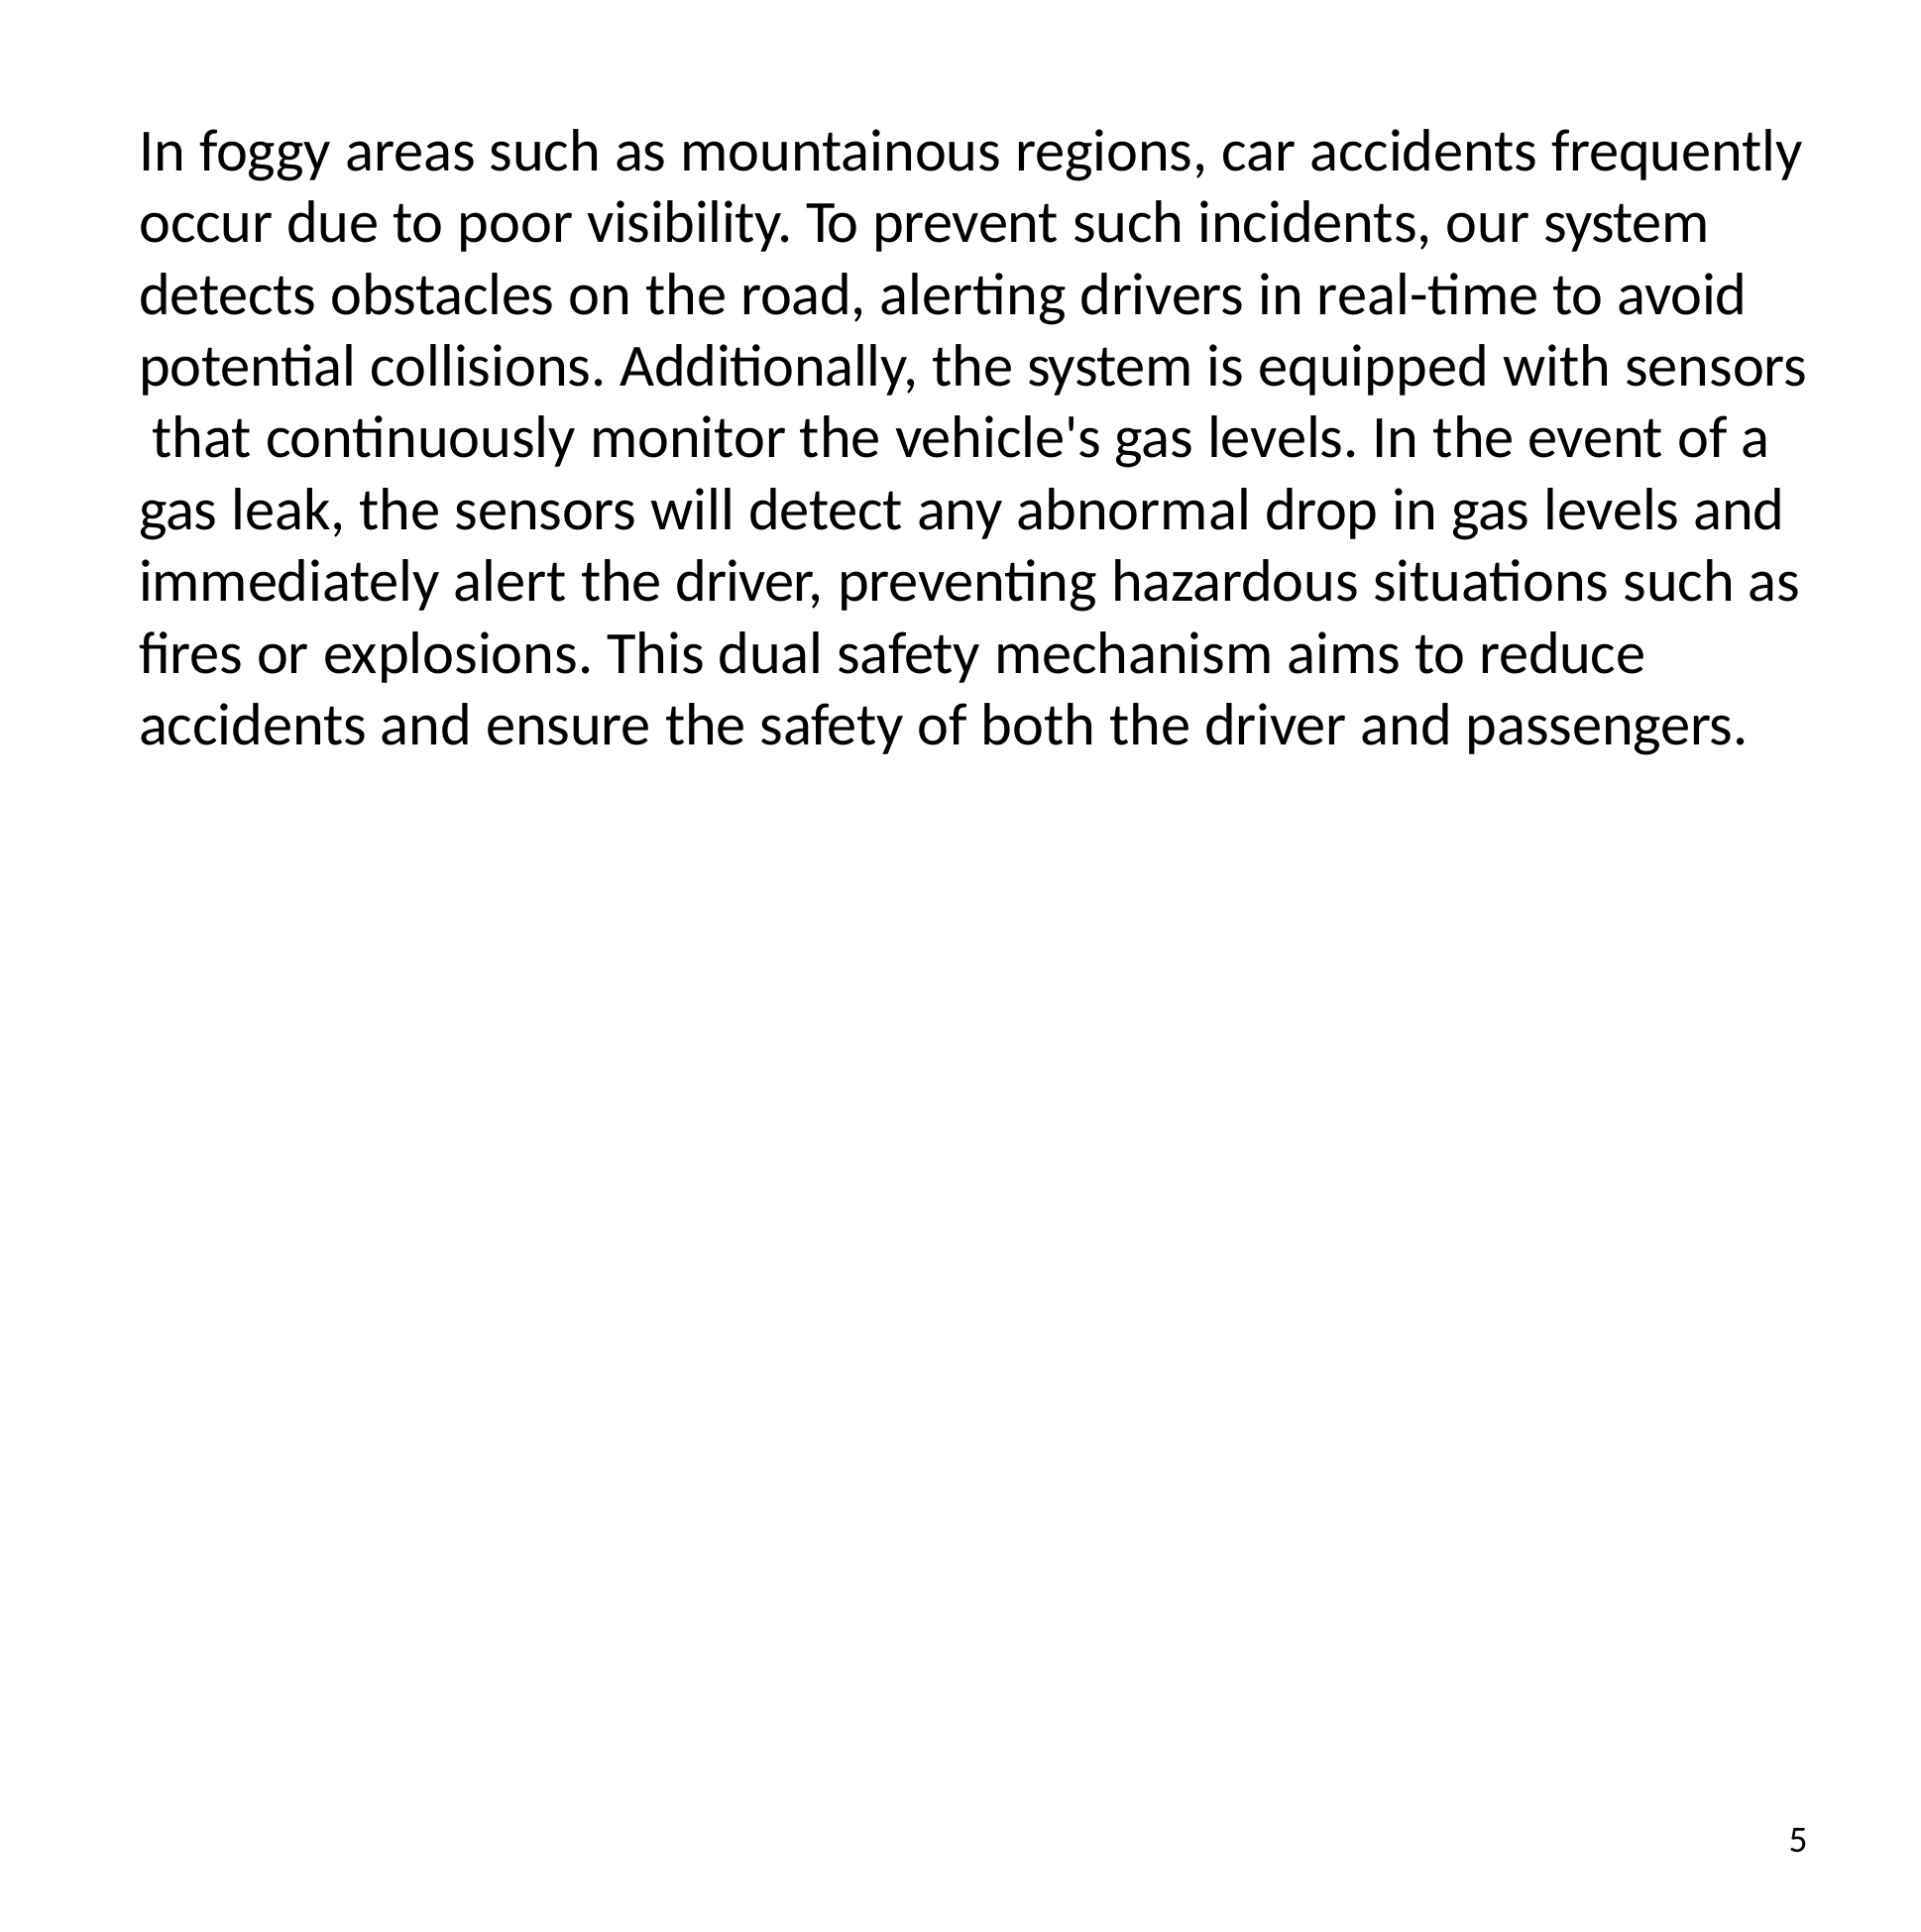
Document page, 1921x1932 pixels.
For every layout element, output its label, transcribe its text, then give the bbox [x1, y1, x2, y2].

text_box 5 [1786, 1812, 1810, 1860]
text_box In foggy areas such as mountainous regions, car accidents frequently occur due to poor visibility. To prevent such incidents, our system detects obstacles on the road, alerting drivers in real-time to avoid potential collisions. Additionally, the system is equipped with sensors that continuously monitor the vehicle's gas levels. In the event of a gas leak, the sensors will detect any abnormal drop in gas levels and immediately alert the driver, preventing hazardous situations such as fires or explosions. This dual safety mechanism aims to reduce accidents and ensure the safety of both the driver and passengers. [137, 108, 1820, 757]
